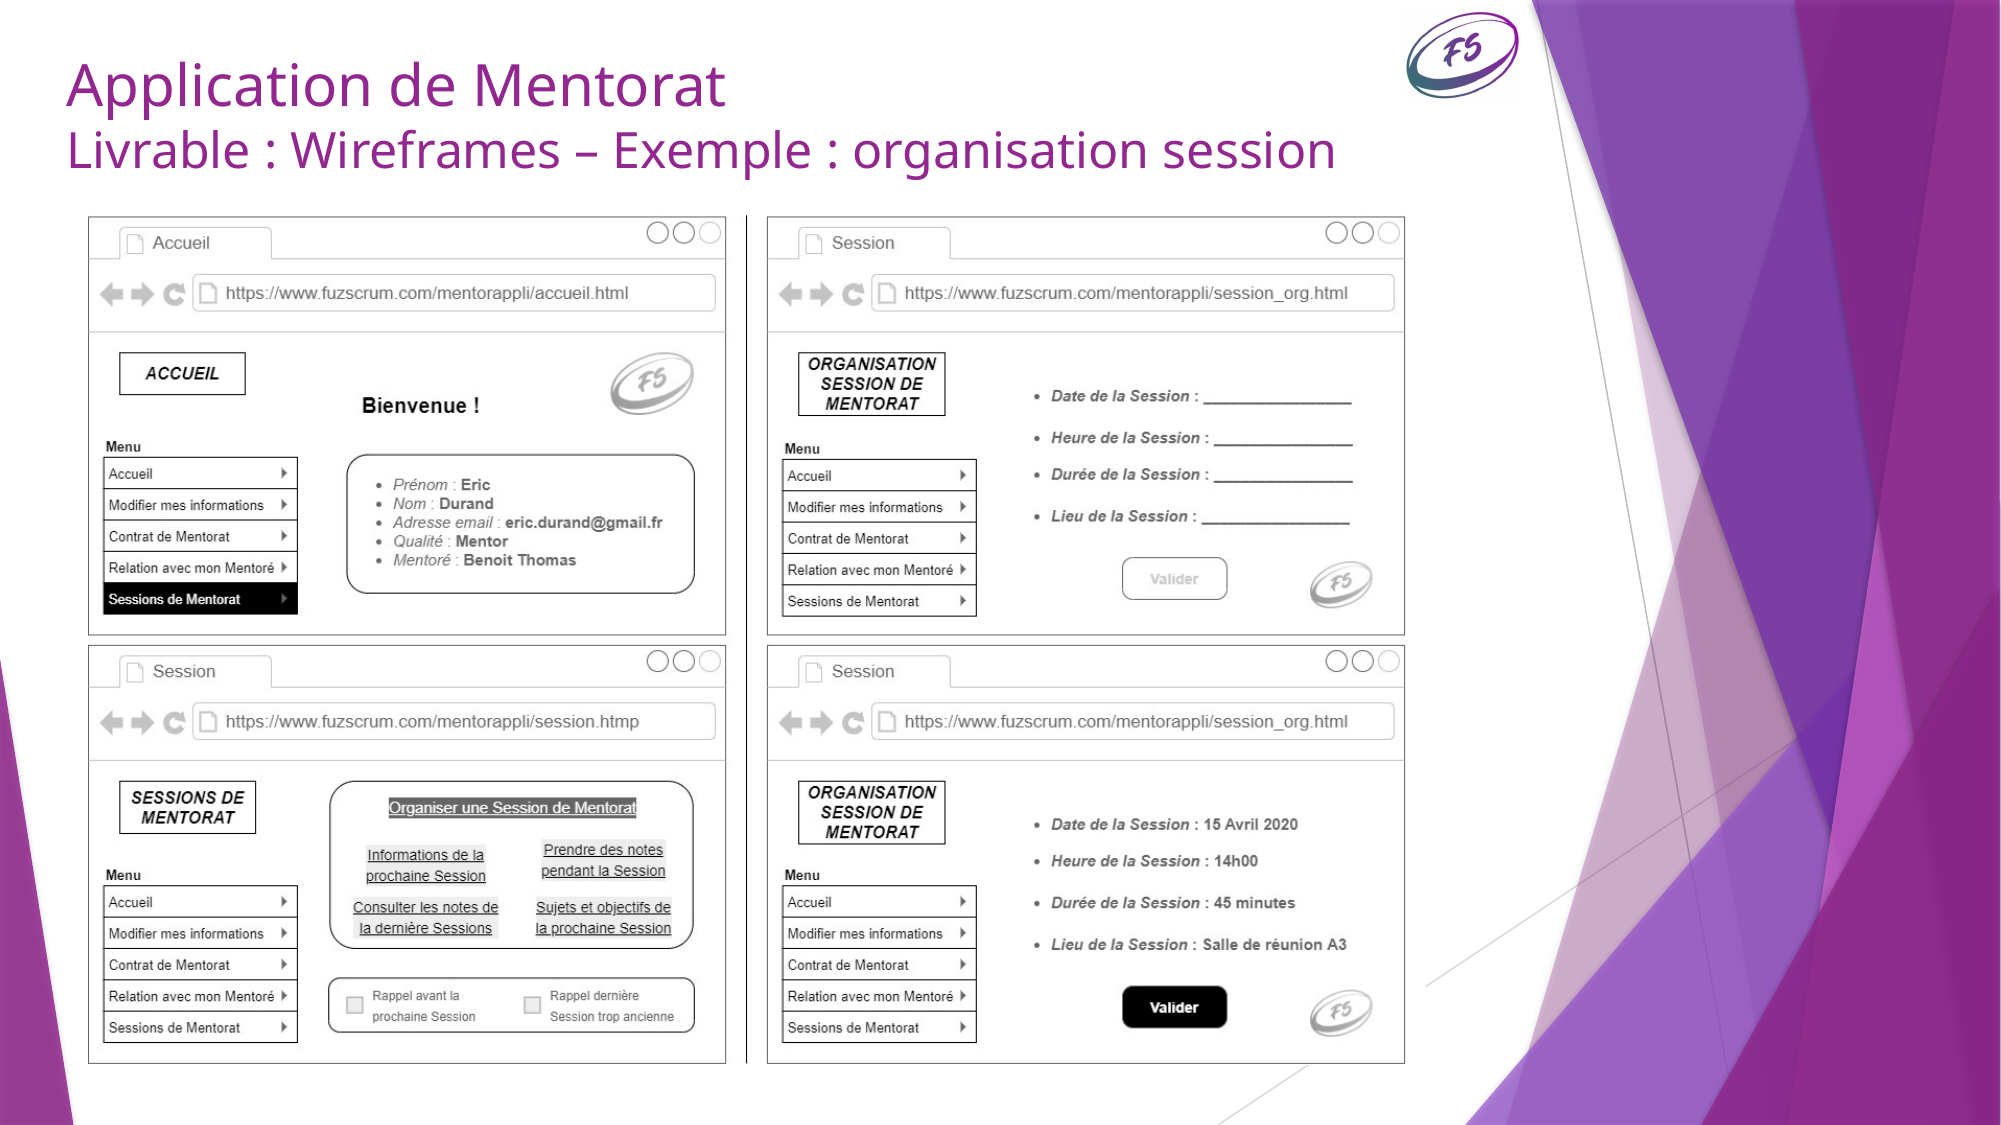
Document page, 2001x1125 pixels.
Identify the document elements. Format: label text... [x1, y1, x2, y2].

picture [1403, 10, 1521, 100]
title Application de Mentorat Livrable : Wireframes – Exemple : organisation session [51, 40, 1462, 225]
picture [87, 206, 1426, 1066]
